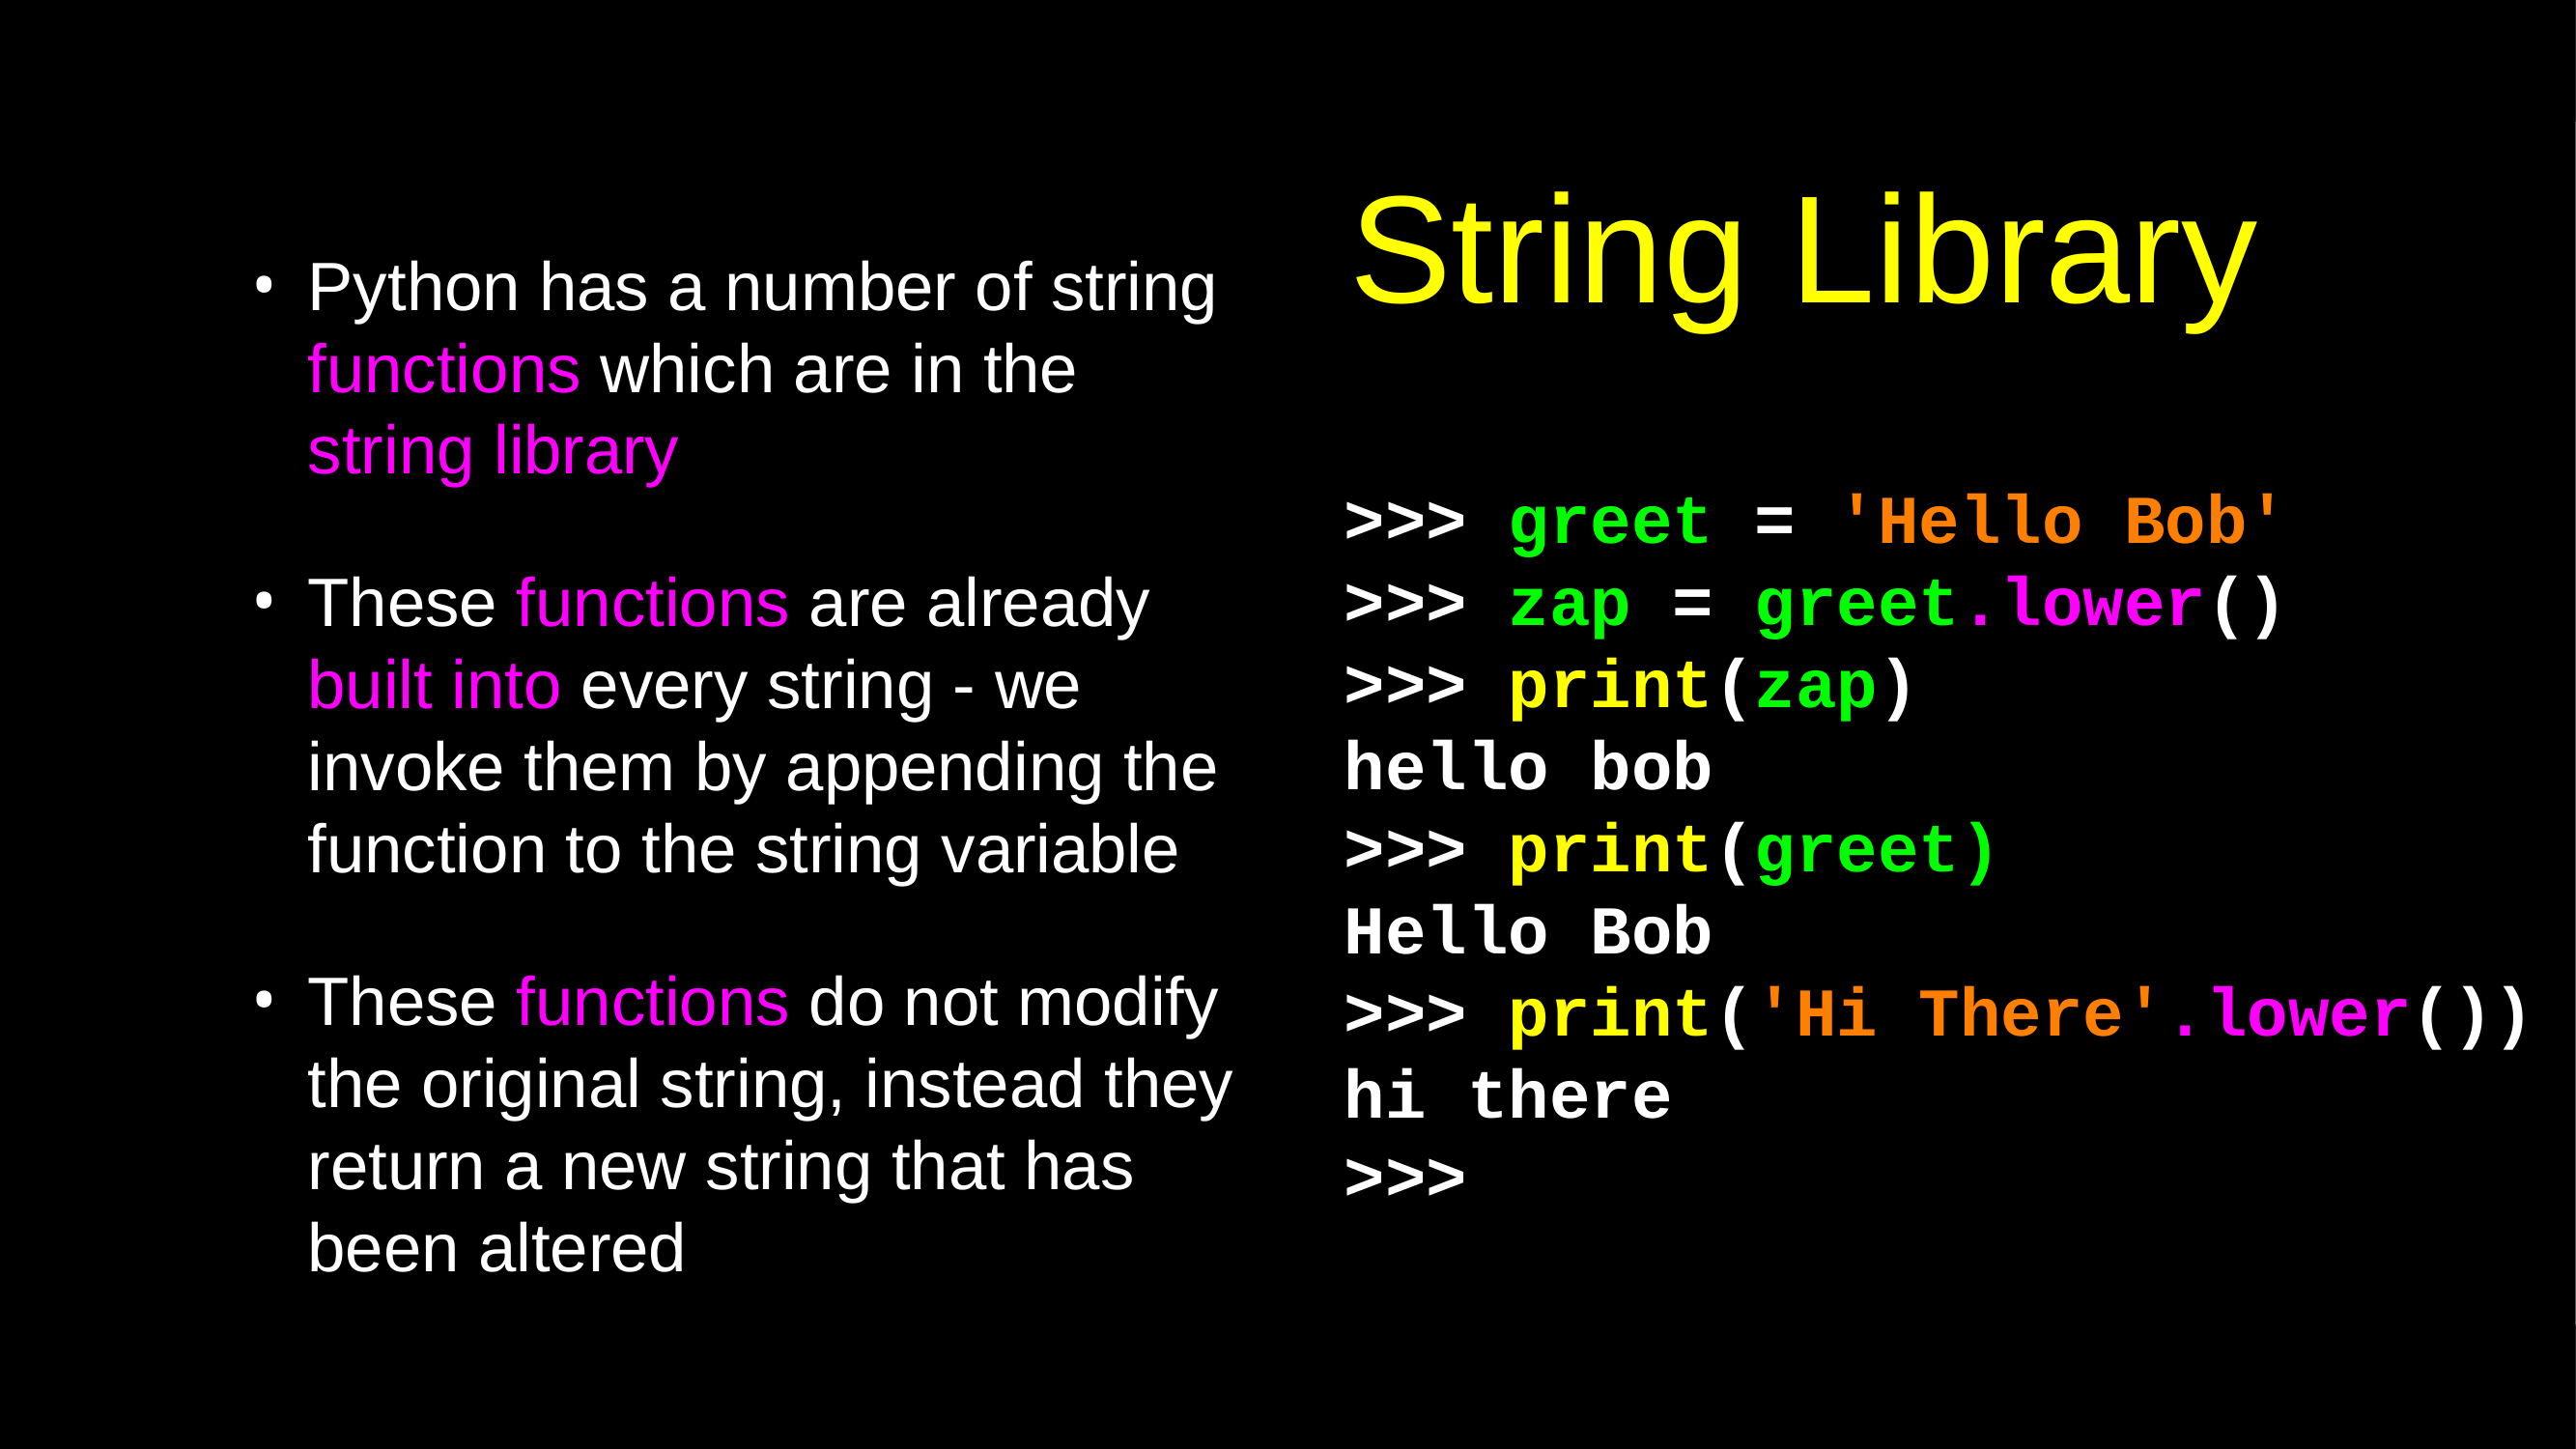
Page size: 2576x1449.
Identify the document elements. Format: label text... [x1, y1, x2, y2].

title String Library [1265, 106, 2343, 378]
list Python has a number of string functions which are in the string library These functions are already built into every string - we invoke them by appending the function to the string variable These functions do not modify the original string, instead they return a new string that has been altered [183, 210, 1266, 1317]
text_box >>> greet = 'Hello Bob' >>> zap = greet.lower() >>> print(zap) hello bob >>> print(greet) Hello Bob >>> print('Hi There'.lower()) hi there >>> [1344, 377, 2542, 1312]
